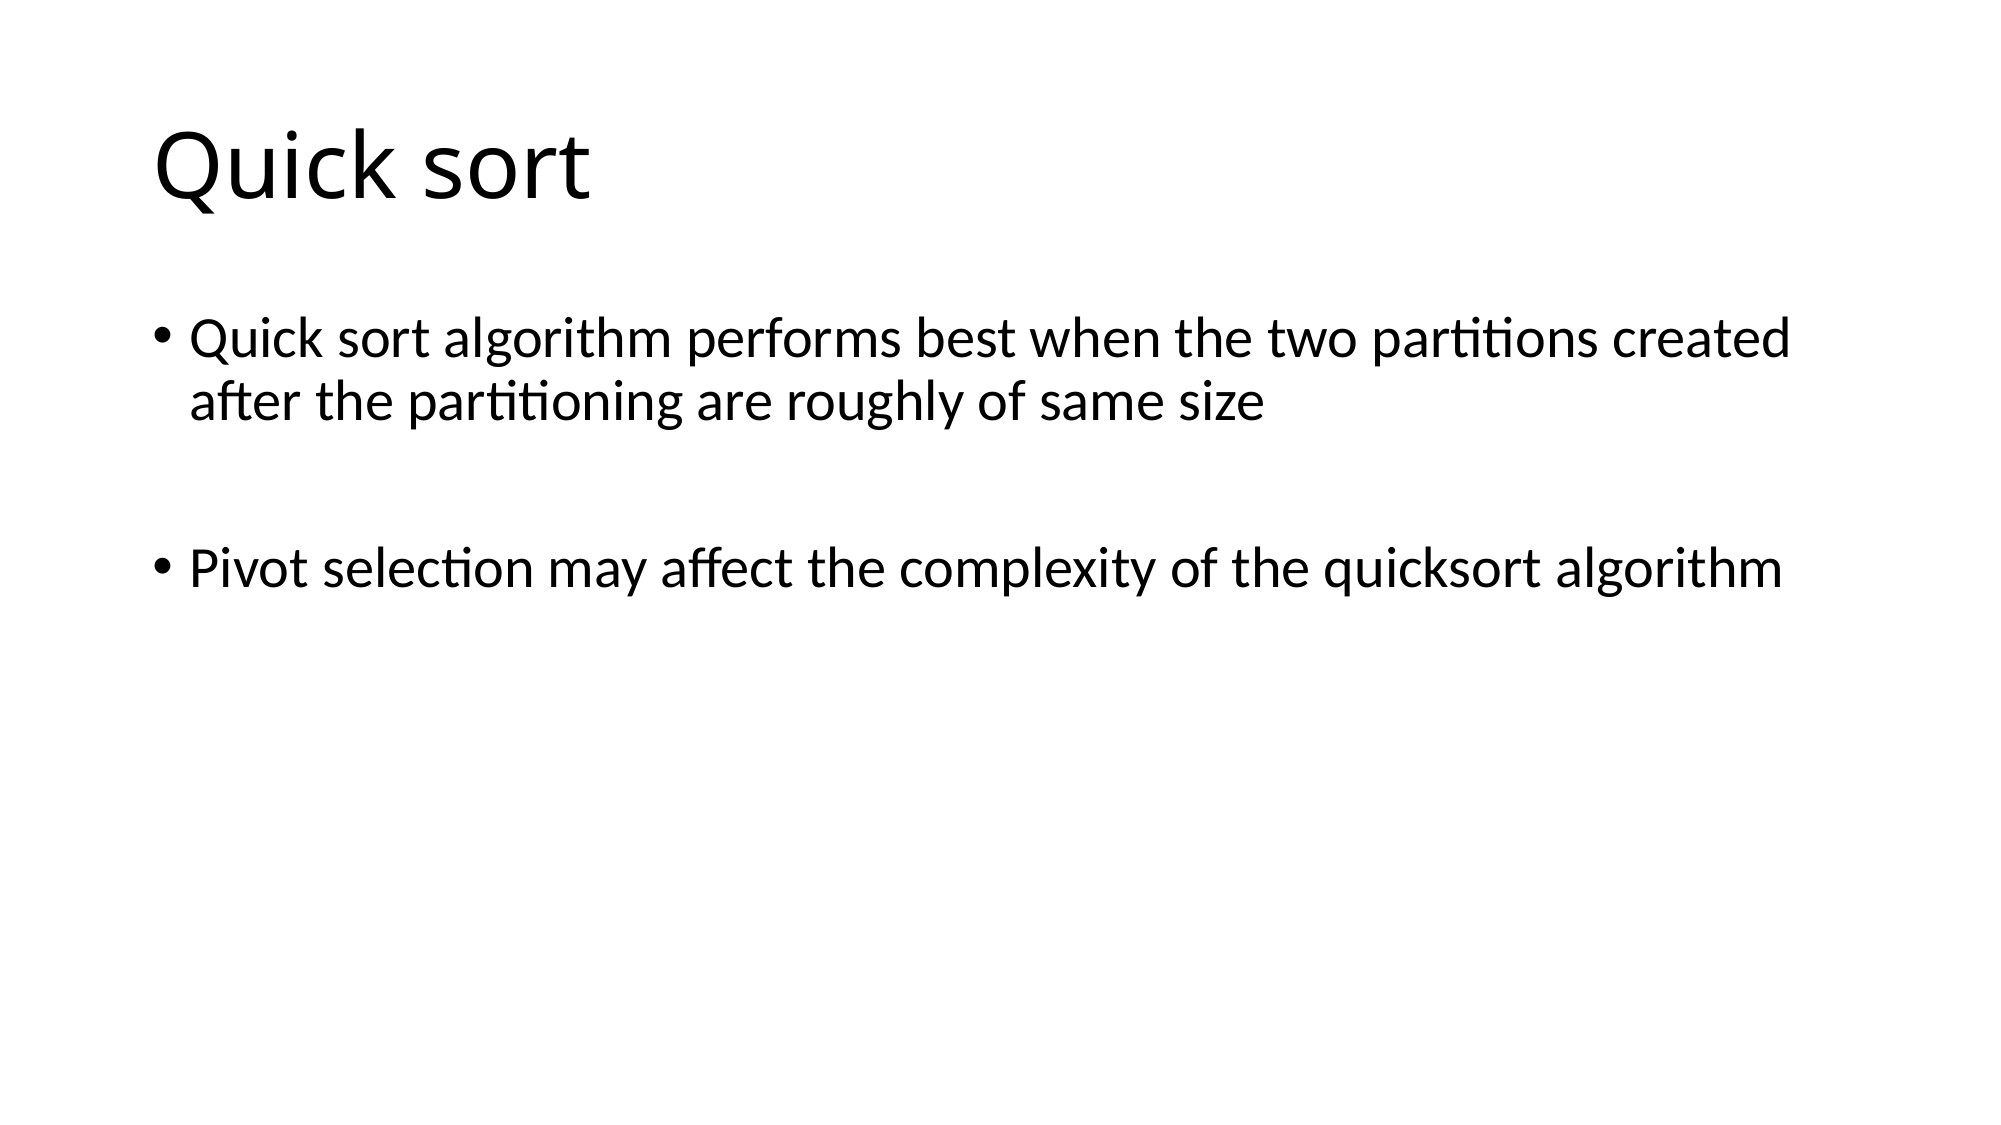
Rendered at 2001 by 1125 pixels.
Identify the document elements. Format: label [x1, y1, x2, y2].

list [137, 299, 1863, 1014]
title [137, 59, 1863, 278]
